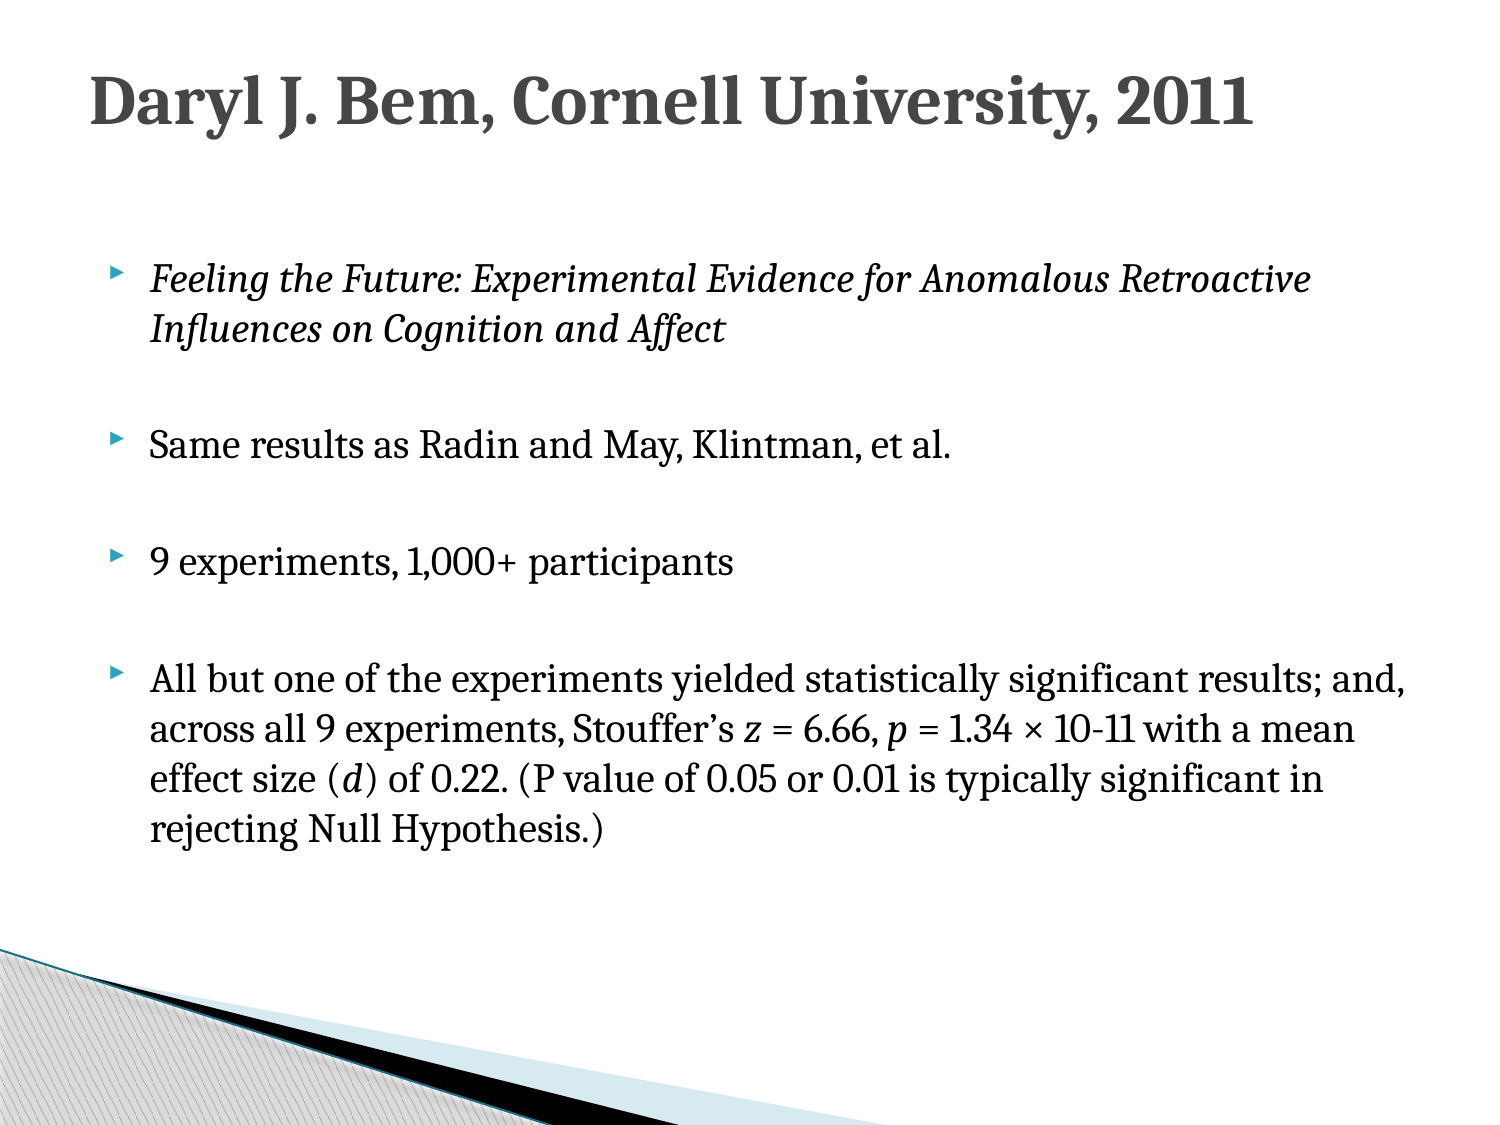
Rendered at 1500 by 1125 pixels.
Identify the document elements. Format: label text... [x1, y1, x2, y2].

title Daryl J. Bem, Cornell University, 2011 [75, 45, 1425, 233]
list Feeling the Future: Experimental Evidence for Anomalous Retroactive Influences on Cognition and Affect Same results as Radin and May, Klintman, et al. 9 experiments, 1,000+ participants All but one of the experiments yielded statistically significant results; and, across all 9 experiments, Stouffer’s z = 6.66, p = 1.34 × 10-11 with a mean effect size (d) of 0.22. (P value of 0.05 or 0.01 is typically significant in rejecting Null Hypothesis.) [75, 242, 1425, 986]
